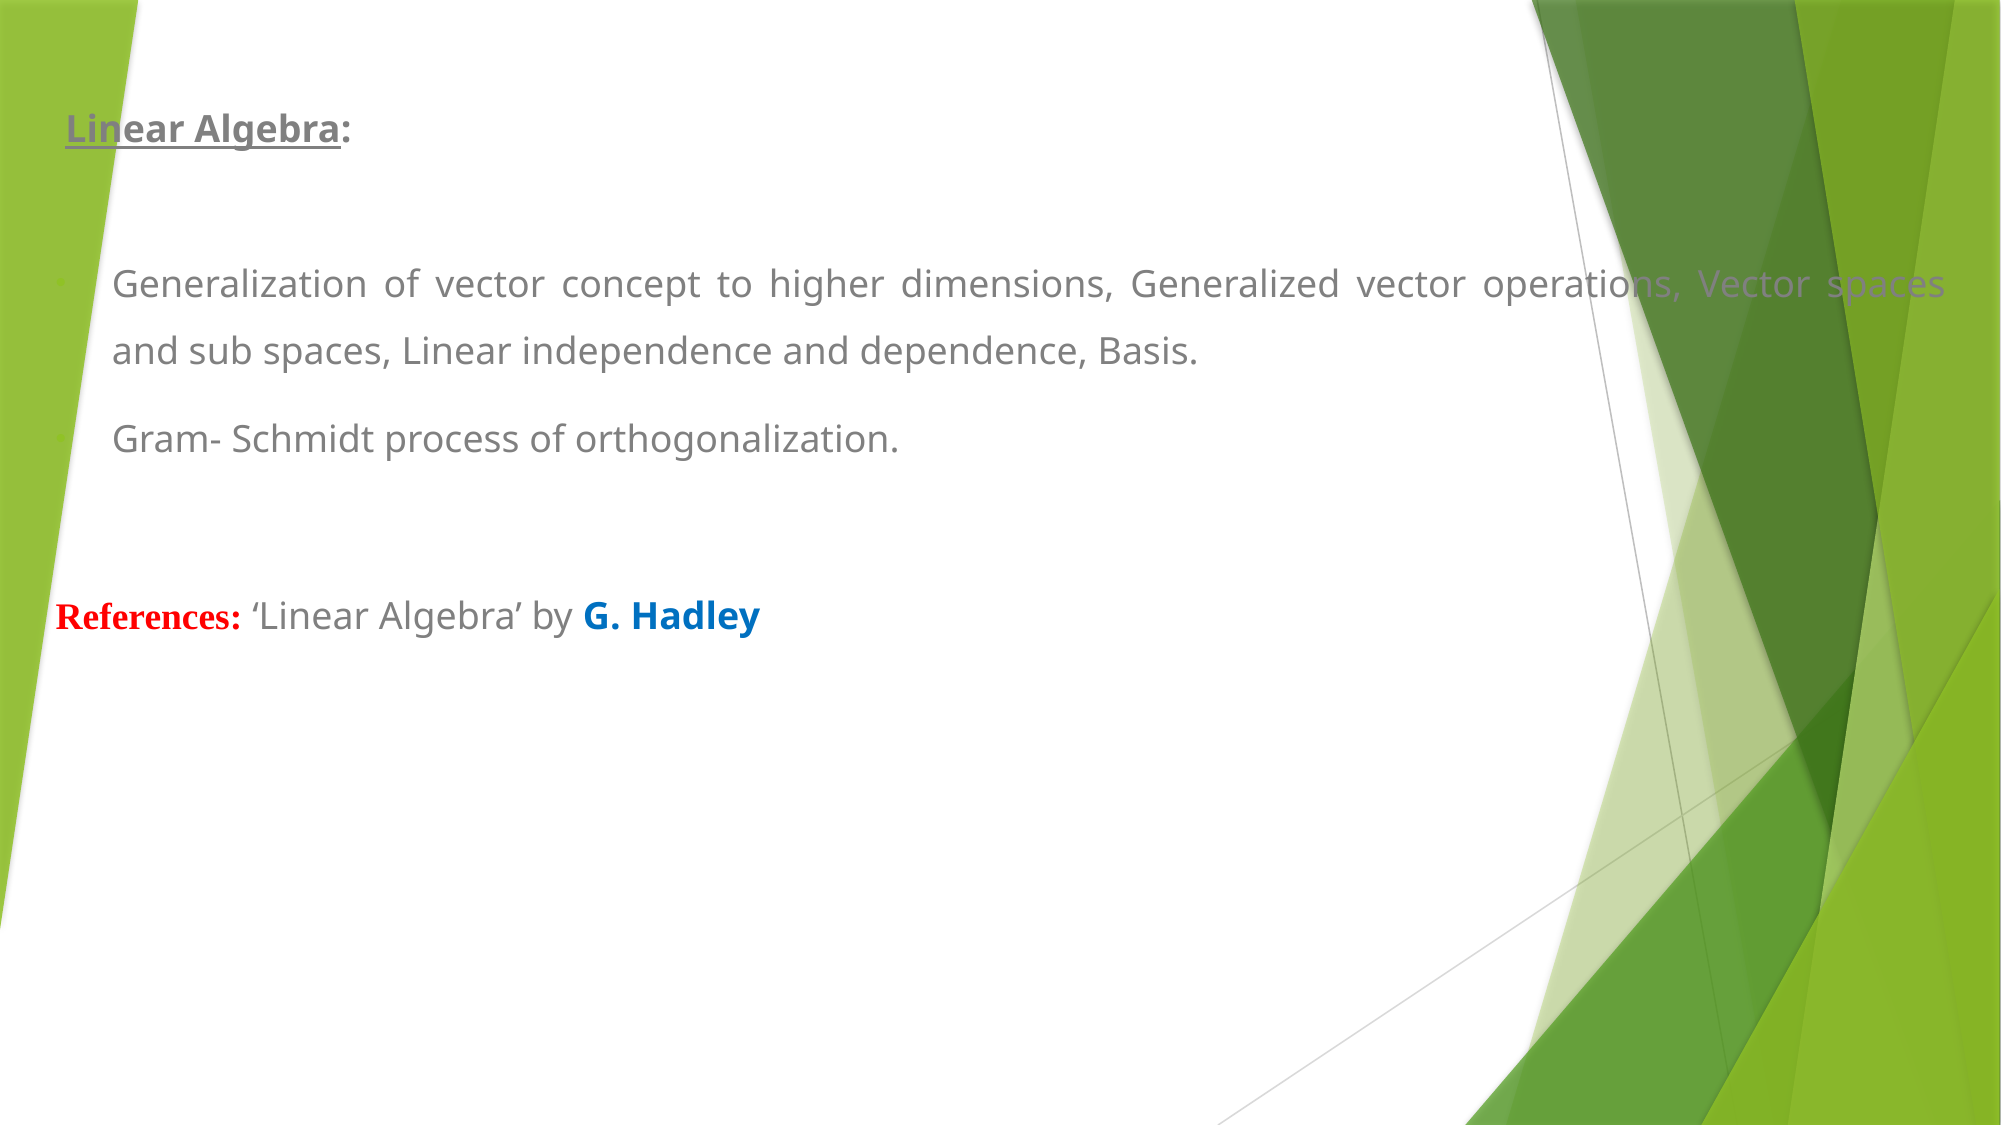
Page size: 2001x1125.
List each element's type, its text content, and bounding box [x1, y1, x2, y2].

subtitle Linear Algebra: Generalization of vector concept to higher dimensions, Generalized vector operations, Vector spaces and sub spaces, Linear independence and dependence, Basis. Gram- Schmidt process of orthogonalization. References: ‘Linear Algebra’ by G. Hadley [40, 32, 1963, 1093]
